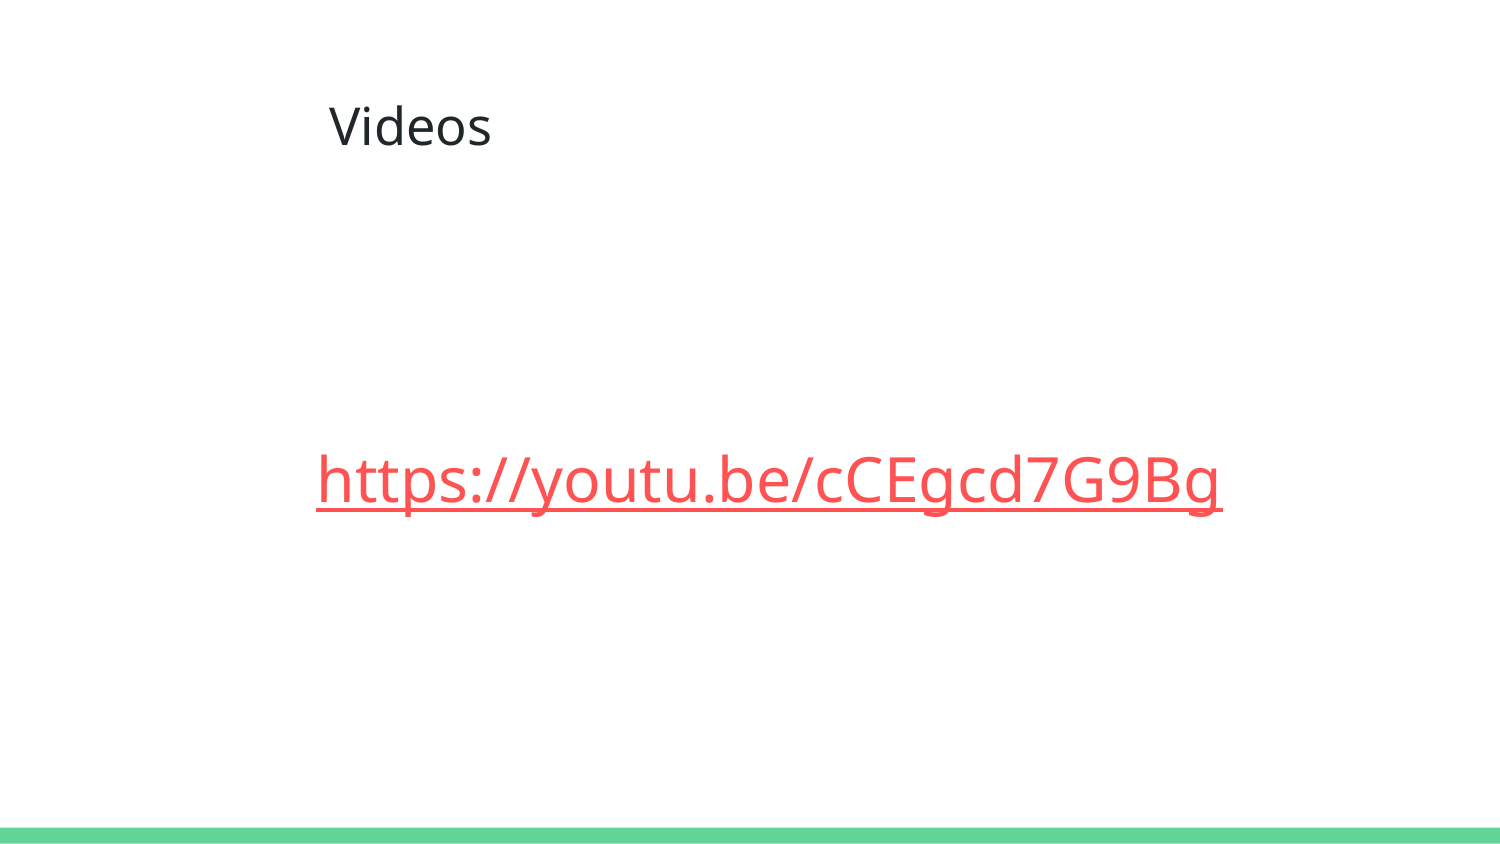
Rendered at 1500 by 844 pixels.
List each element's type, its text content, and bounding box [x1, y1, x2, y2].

list https://youtu.be/cCEgcd7G9Bg [51, 189, 1449, 750]
title Videos [51, 78, 1449, 172]
